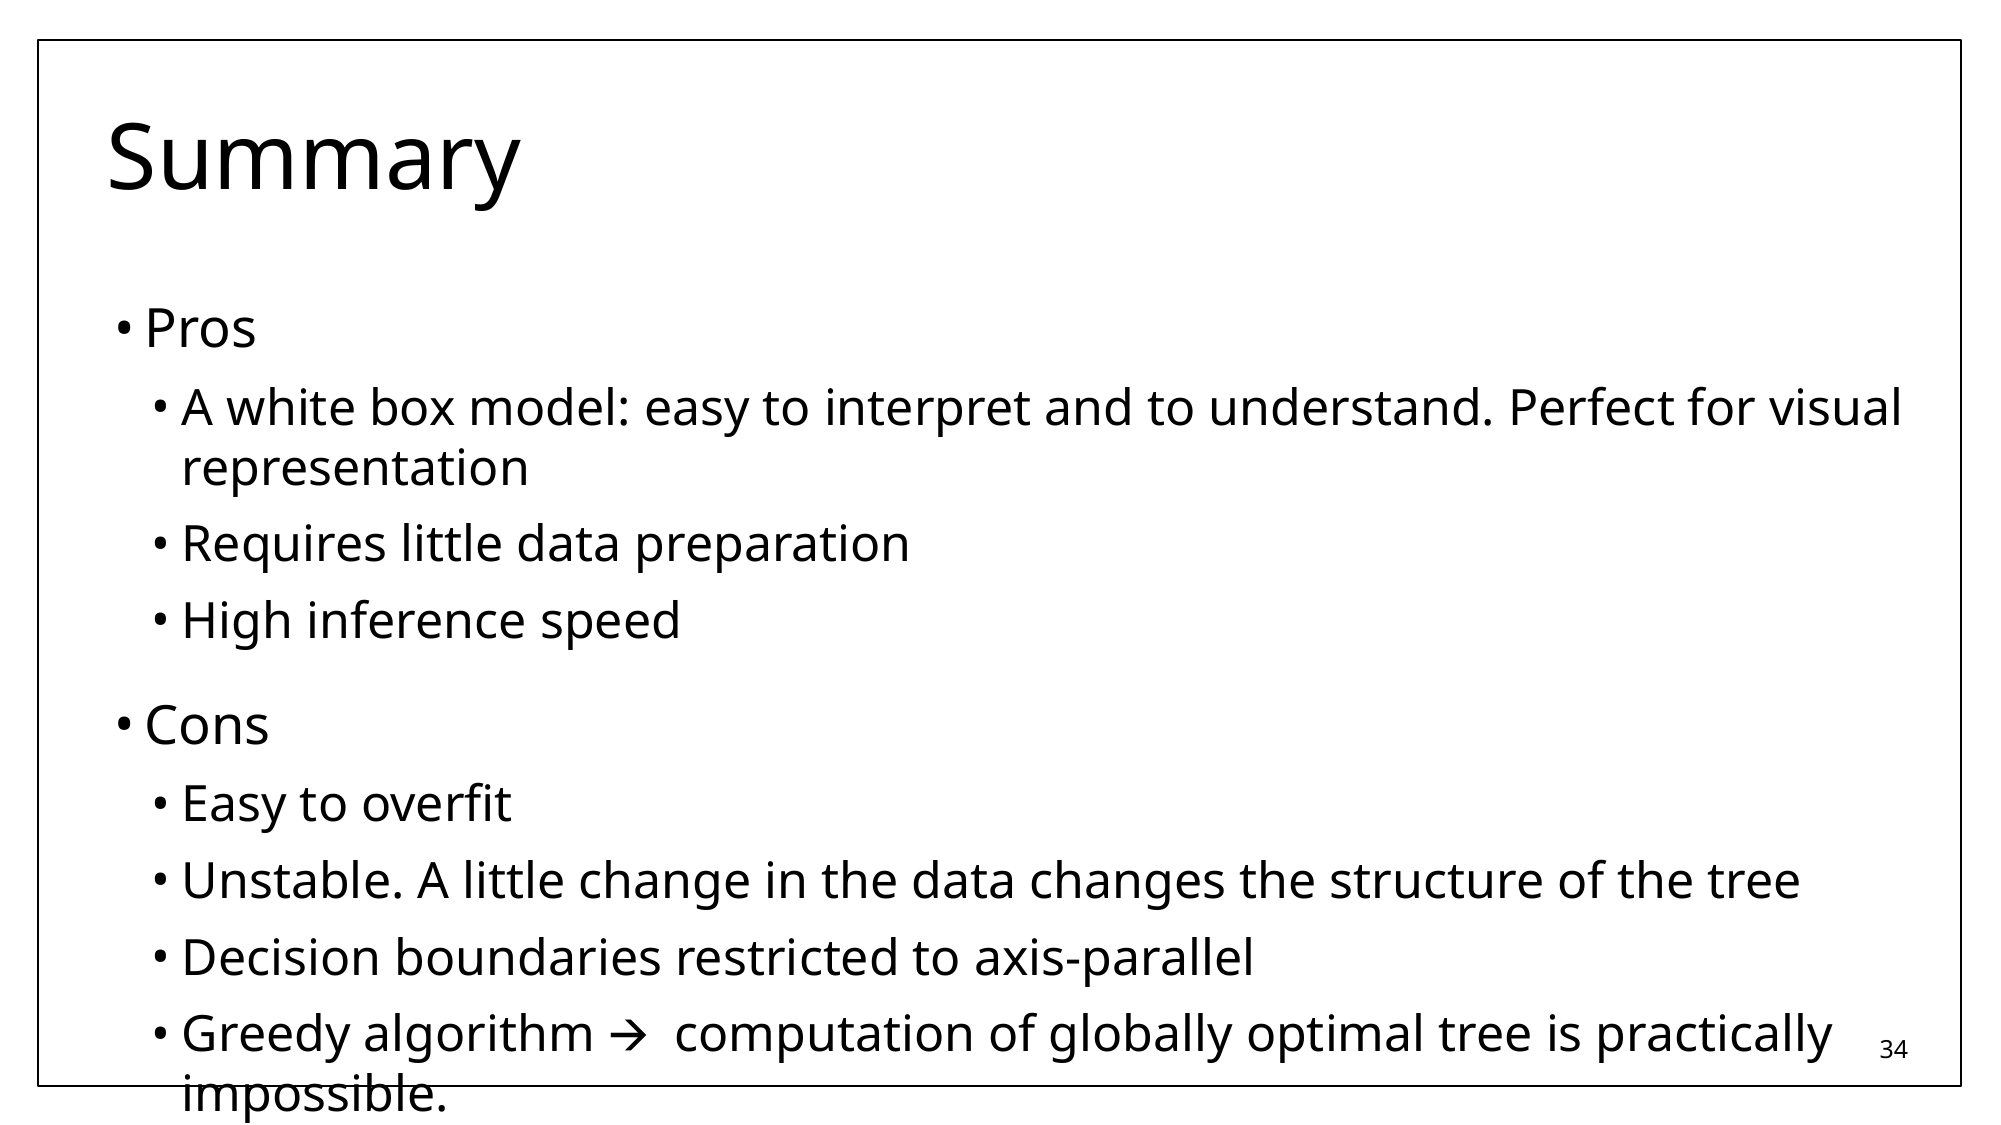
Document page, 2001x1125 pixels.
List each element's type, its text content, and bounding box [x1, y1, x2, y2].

title Summary [91, 48, 1924, 271]
list Pros A white box model: easy to interpret and to understand. Perfect for visual representation Requires little data preparation High inference speed Cons Easy to overfit Unstable. A little change in the data changes the structure of the tree Decision boundaries restricted to axis-parallel Greedy algorithm 🡪 computation of globally optimal tree is practically impossible. [91, 286, 1924, 1077]
slide_number ‹#› [1643, 1020, 1924, 1081]
